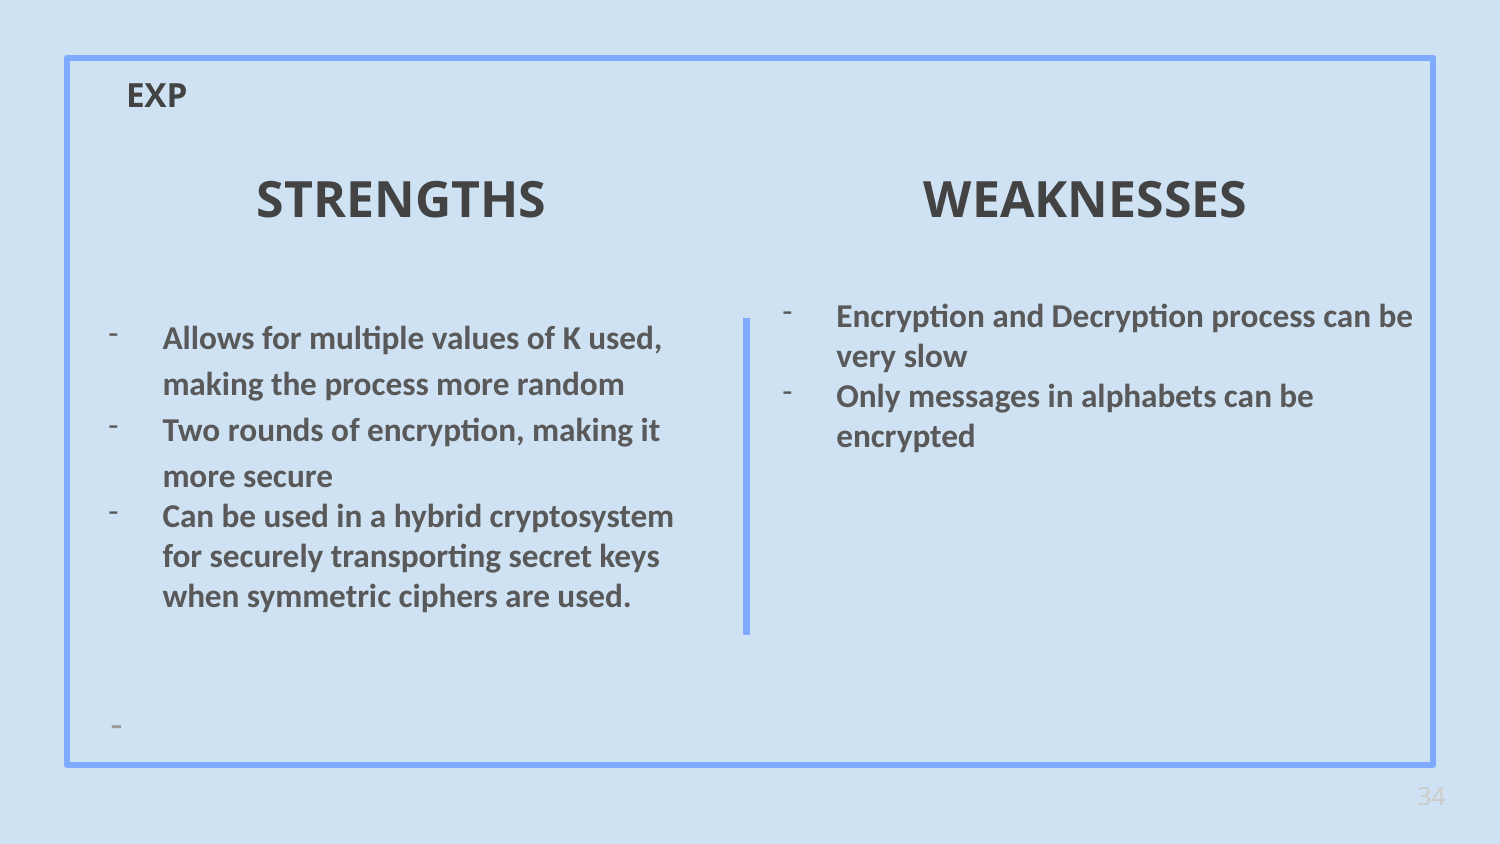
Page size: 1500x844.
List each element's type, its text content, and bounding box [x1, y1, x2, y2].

list Allows for multiple values of K used, making the process more random Two rounds of encryption, making it more secure Can be used in a hybrid cryptosystem for securely transporting secret keys when symmetric ciphers are used. [72, 295, 731, 658]
text_box Encryption and Decryption process can be very slow Only messages in alphabets can be encrypted [746, 279, 1439, 470]
title STRENGTHS [196, 152, 607, 232]
slide_number 34 [1402, 764, 1493, 830]
title WEAKNESSES [880, 152, 1291, 232]
title EXP [40, 59, 274, 124]
